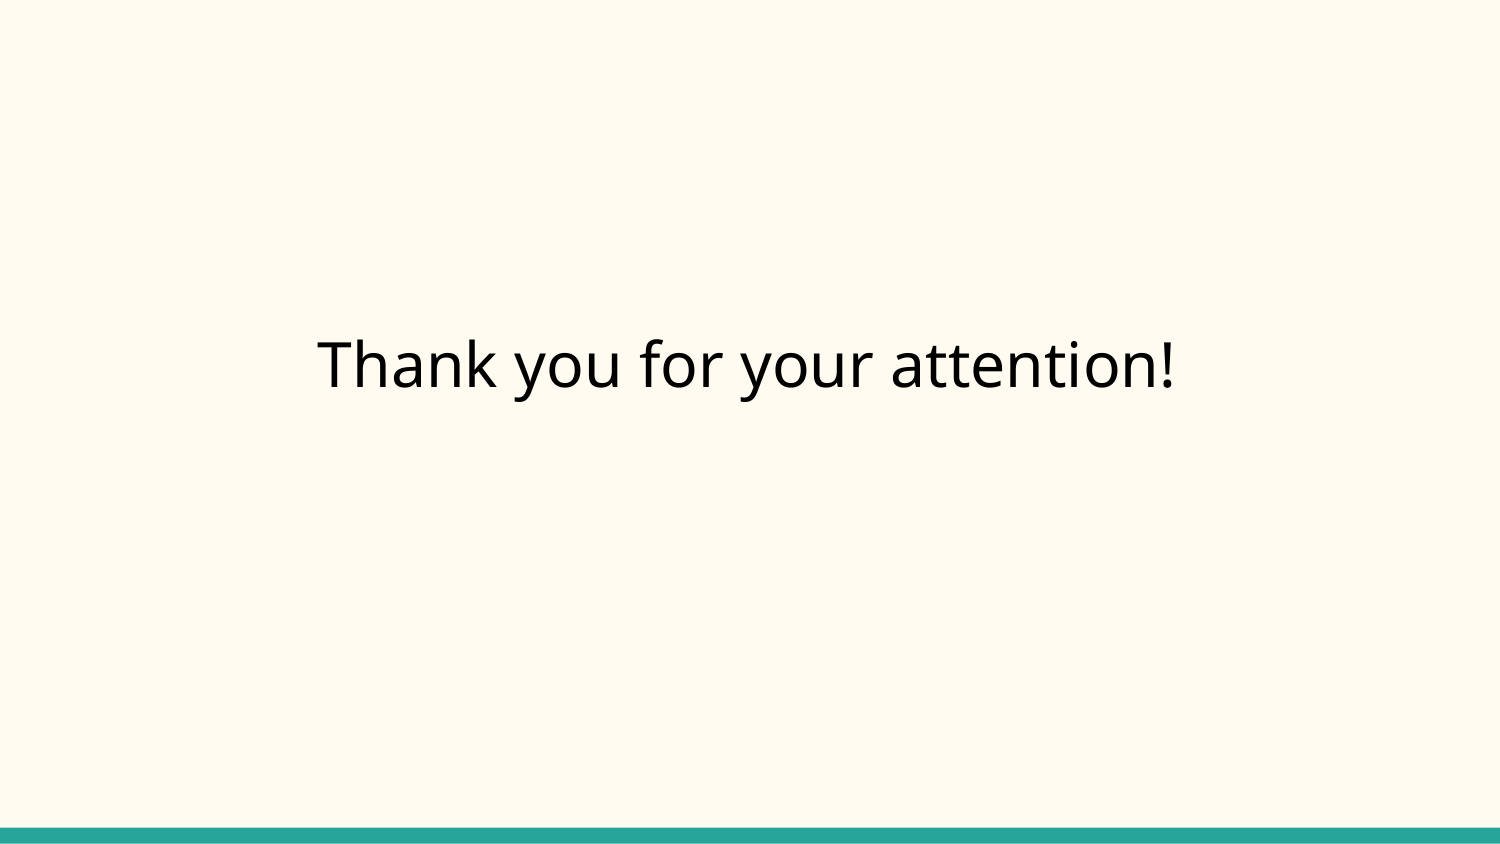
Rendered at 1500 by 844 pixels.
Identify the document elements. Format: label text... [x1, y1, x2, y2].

list Thank you for your attention! [179, 298, 1292, 451]
